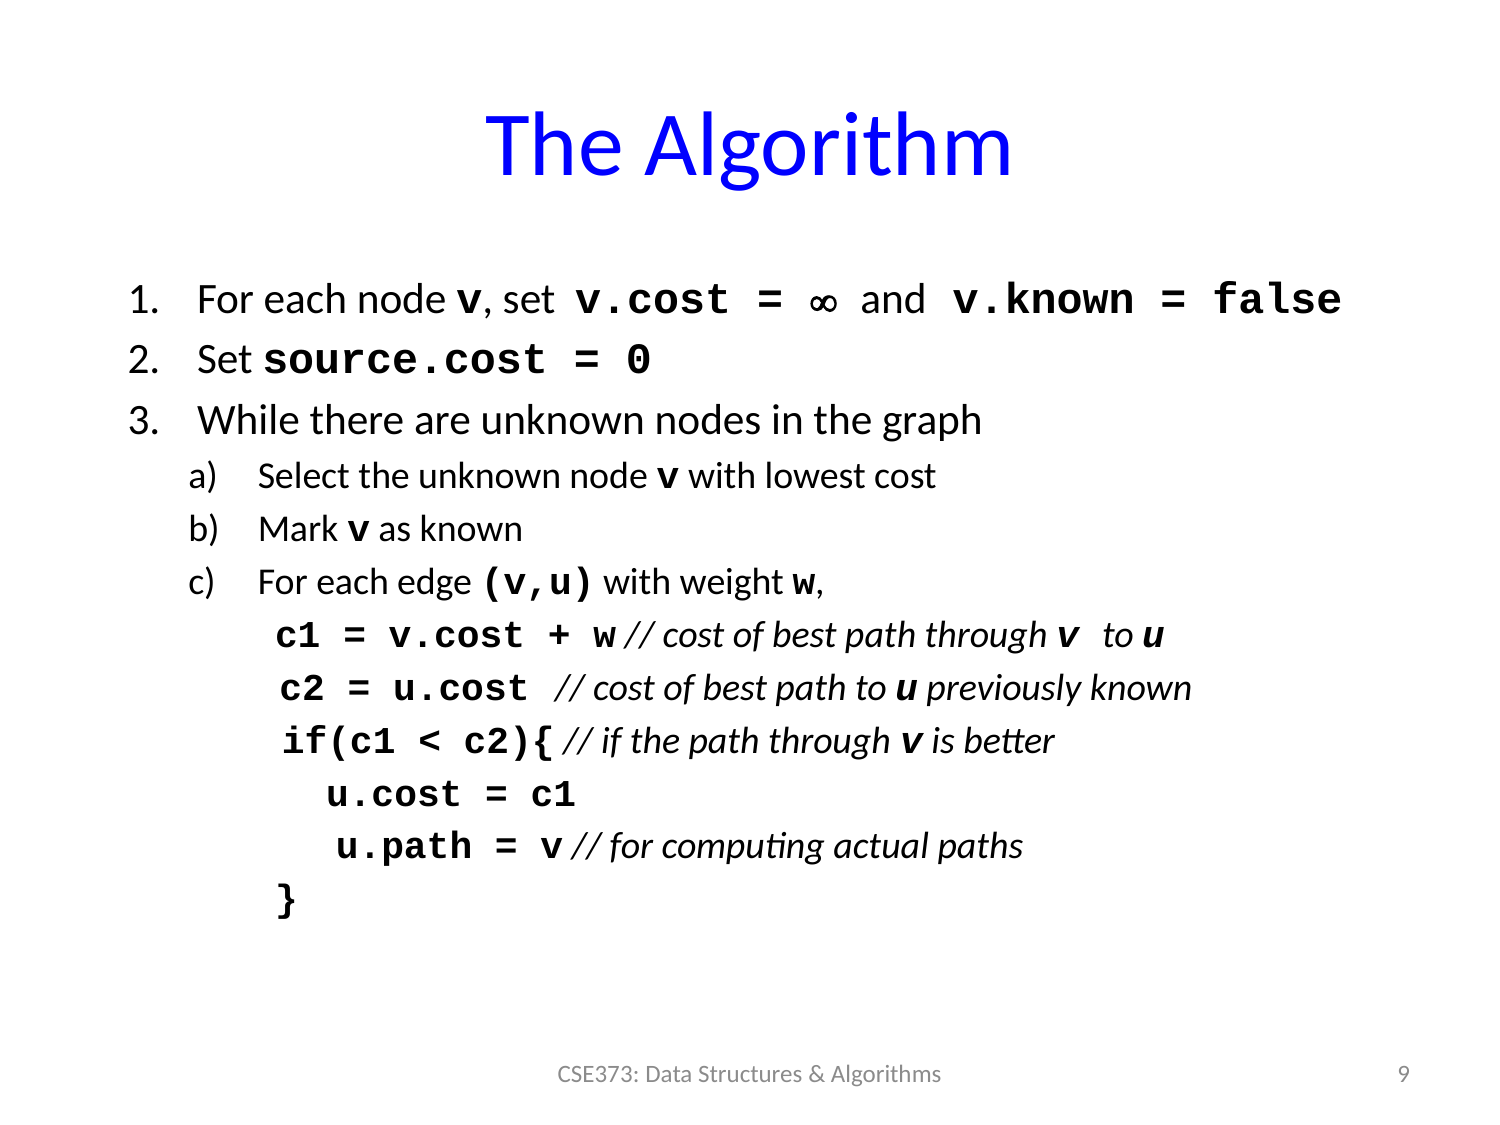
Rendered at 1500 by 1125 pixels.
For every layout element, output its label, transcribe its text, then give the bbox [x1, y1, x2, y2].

title The Algorithm [75, 45, 1425, 233]
list For each node v, set v.cost =  and v.known = false Set source.cost = 0 While there are unknown nodes in the graph Select the unknown node v with lowest cost Mark v as known For each edge (v,u) with weight w, c1 = v.cost + w // cost of best path through v to u c2 = u.cost // cost of best path to u previously known if(c1 < c2){ // if the path through v is better u.cost = c1 u.path = v // for computing actual paths } [112, 262, 1413, 1000]
slide_number 9 [1074, 1042, 1425, 1103]
footer CSE373: Data Structures & Algorithms [512, 1042, 988, 1103]
